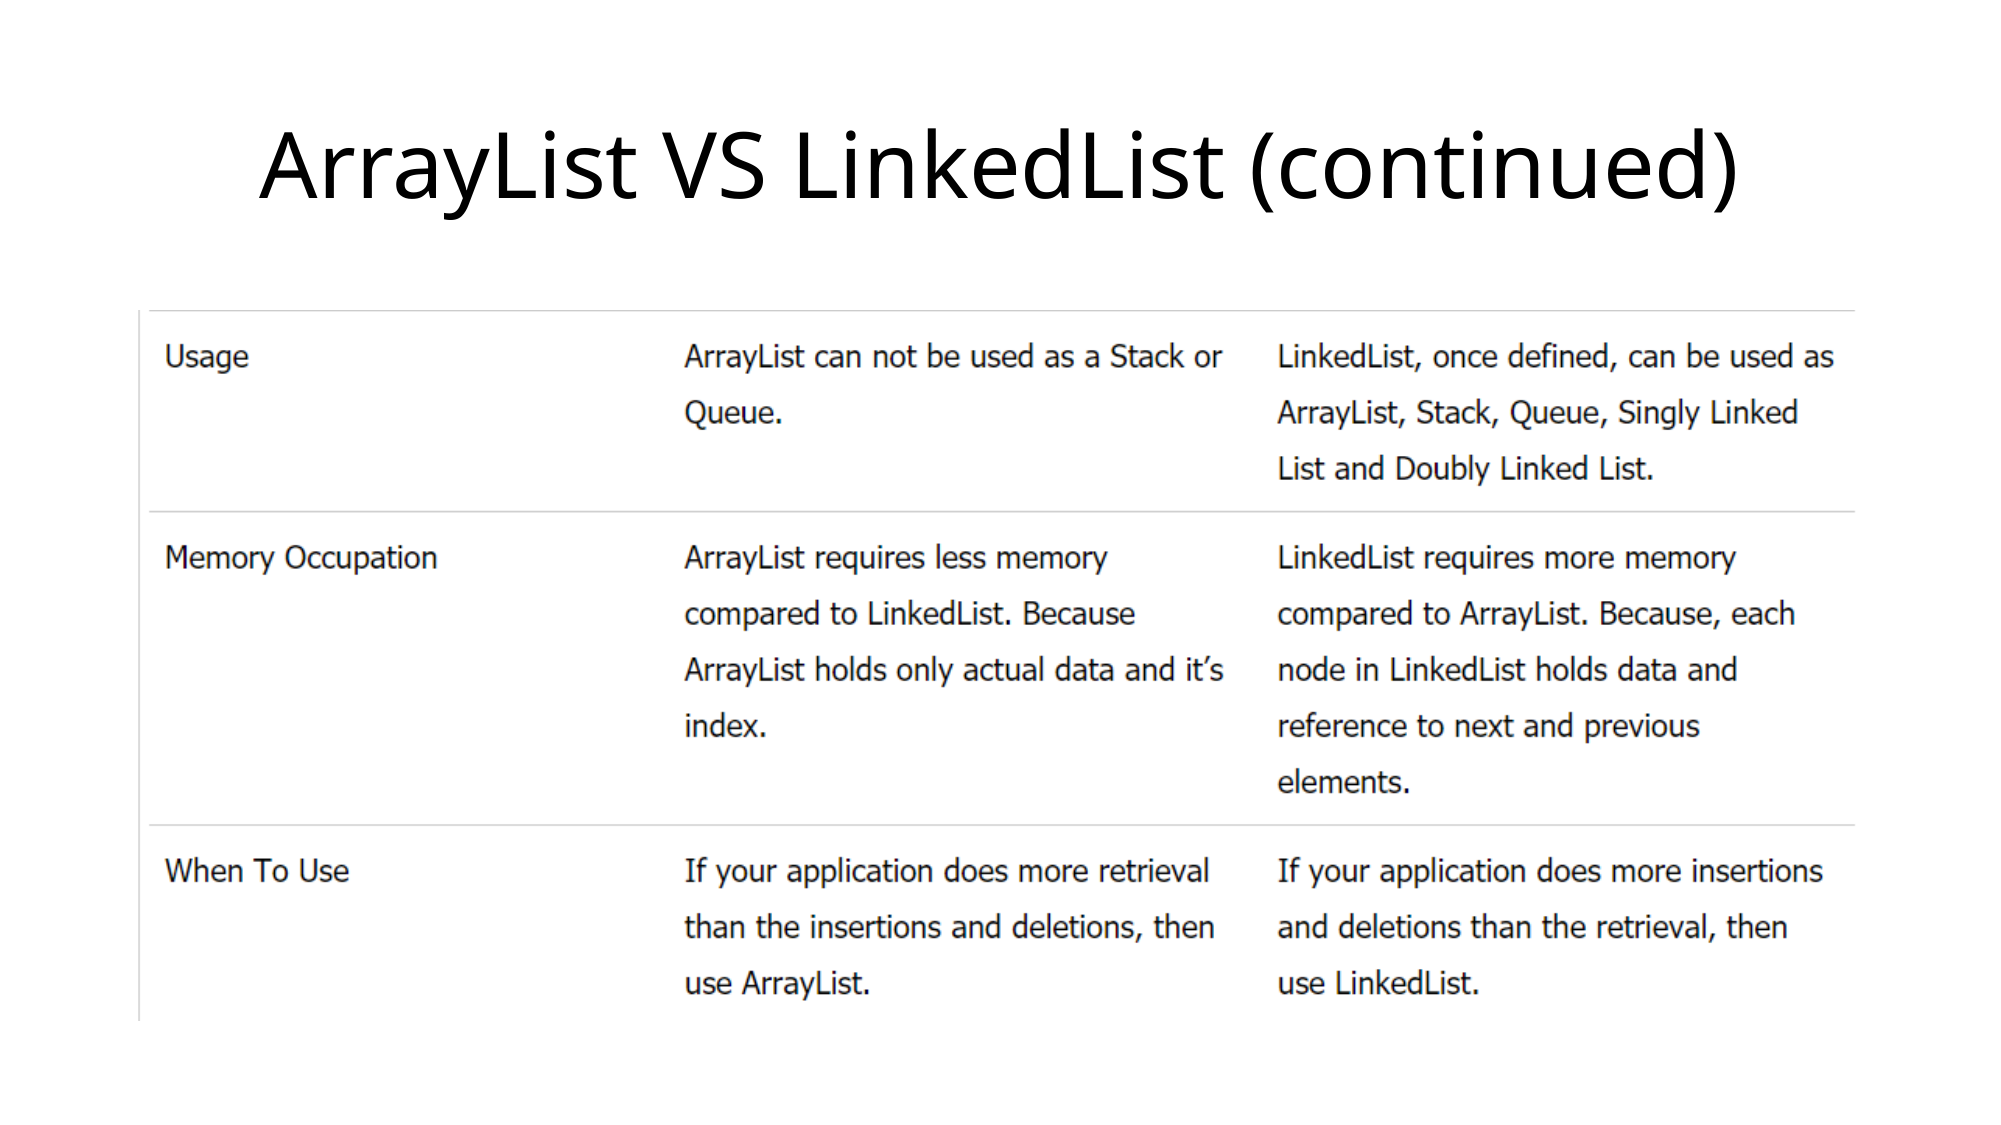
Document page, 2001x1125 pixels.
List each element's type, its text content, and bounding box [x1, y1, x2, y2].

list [137, 311, 1863, 1021]
title ArrayList VS LinkedList (continued) [137, 59, 1863, 278]
